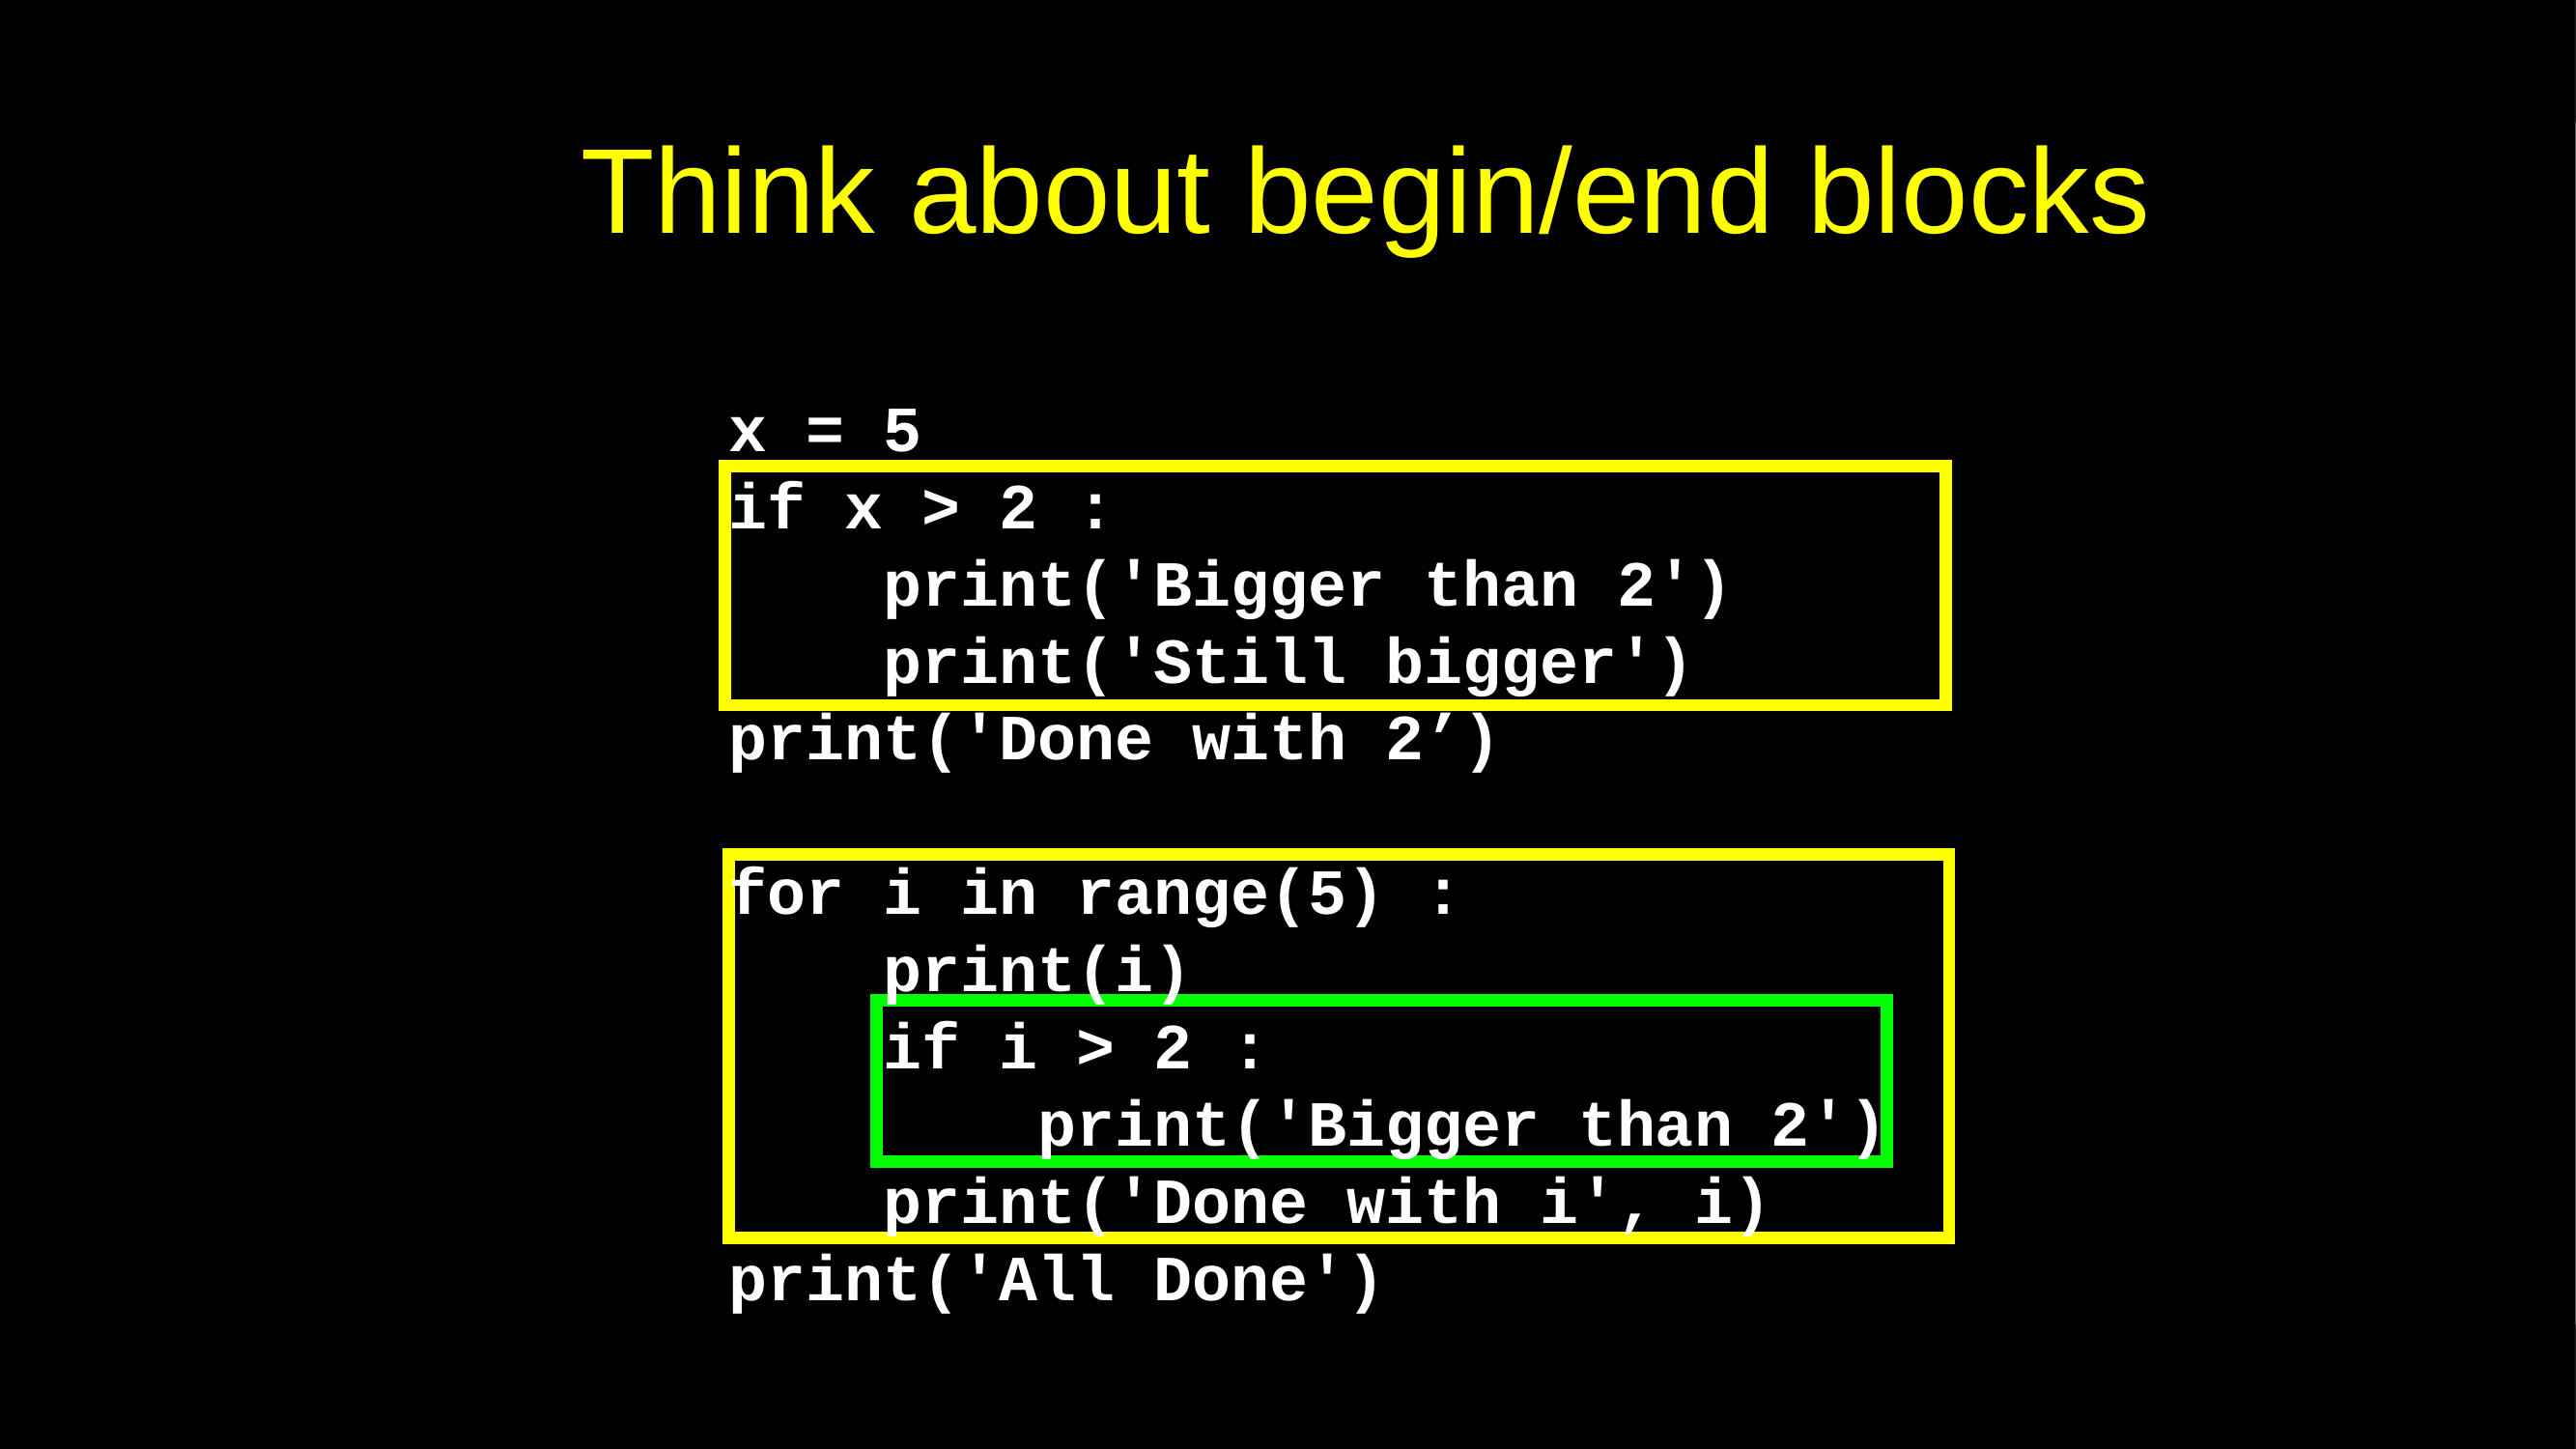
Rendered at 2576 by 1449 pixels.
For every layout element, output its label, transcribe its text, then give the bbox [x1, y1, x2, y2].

text_box x = 5 if x > 2 : print('Bigger than 2') print('Still bigger') print('Done with 2’) for i in range(5) : print(i) if i > 2 : print('Bigger than 2') print('Done with i', i) print('All Done') [728, 385, 1984, 1315]
text_box Think about begin/end blocks [382, 82, 2349, 321]
text_box [724, 466, 728, 706]
